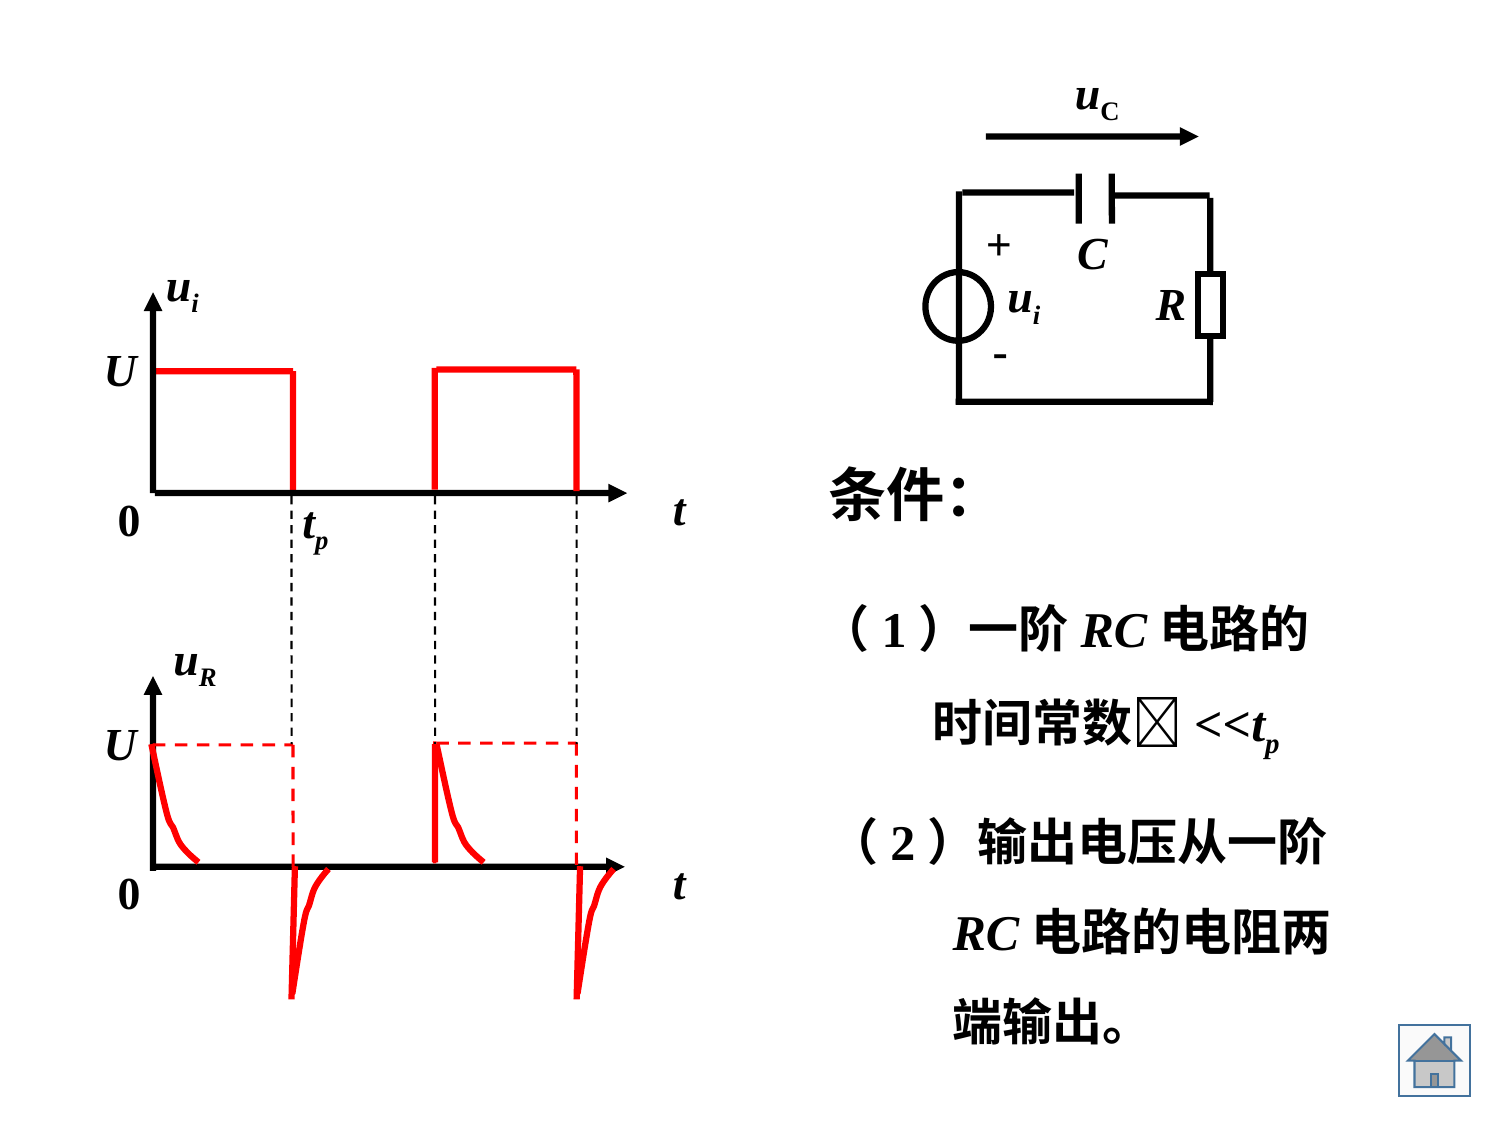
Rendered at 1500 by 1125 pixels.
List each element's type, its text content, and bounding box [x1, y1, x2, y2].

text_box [151, 744, 614, 1000]
text_box 条件： [813, 450, 1369, 536]
text_box [1398, 1024, 1471, 1097]
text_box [68, 621, 291, 929]
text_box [925, 56, 1254, 405]
text_box （2）输出电压从一阶 RC电路的电阻两 端输出。 [813, 772, 1395, 1058]
text_box （1）一阶RC电路的 时间常数<<tp [804, 559, 1329, 767]
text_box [577, 621, 733, 929]
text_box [291, 496, 577, 744]
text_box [68, 247, 733, 556]
